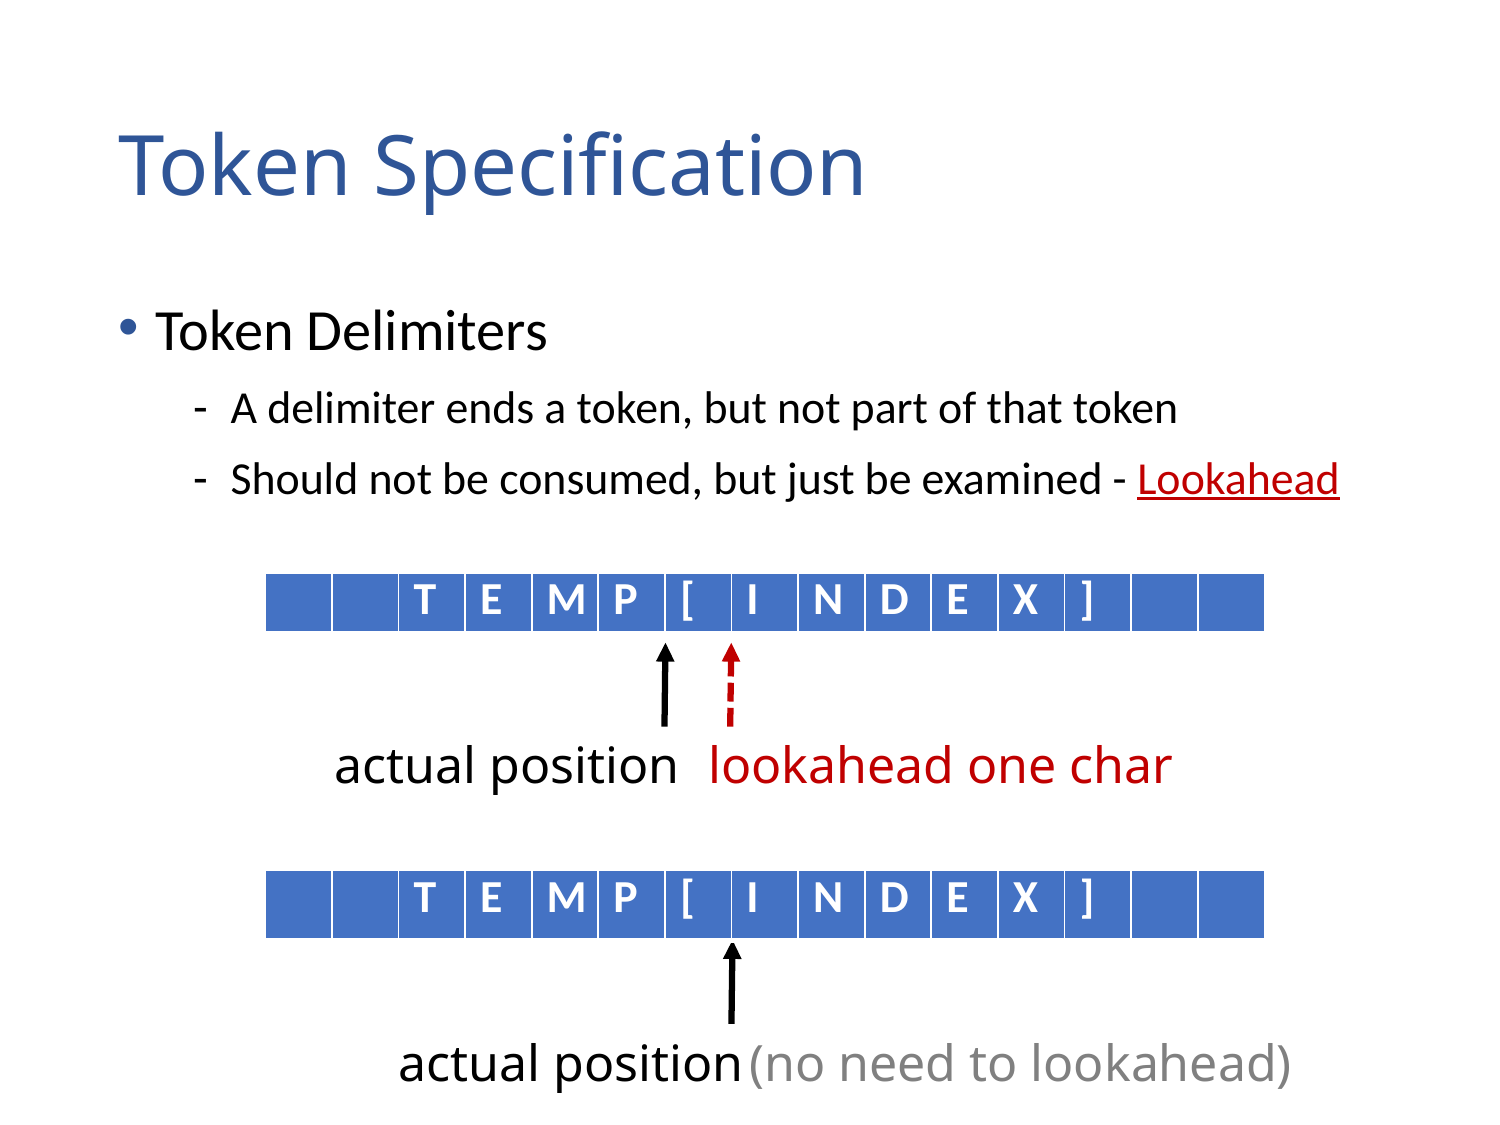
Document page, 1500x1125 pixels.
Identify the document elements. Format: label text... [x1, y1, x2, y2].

table_header T [399, 574, 464, 631]
title Token Specification [103, 59, 1397, 277]
table_header [333, 871, 398, 938]
table_header M [533, 574, 597, 631]
table_header [1132, 574, 1197, 631]
table_header E [466, 574, 531, 631]
table_header [ [666, 871, 731, 938]
table_header [266, 574, 331, 631]
table_header D [866, 871, 930, 938]
table_header X [999, 871, 1064, 938]
table_header T [399, 871, 464, 938]
table_header E [466, 871, 531, 938]
table_header [266, 871, 331, 938]
text_box lookahead one char [693, 726, 1189, 802]
table_header M [533, 871, 597, 938]
text_box Token Delimiters A delimiter ends a token, but not part of that token Should not be consumed, but just be examined - Lookahead [103, 277, 1461, 547]
table_header ] [1065, 871, 1130, 938]
text_box actual position [319, 726, 693, 802]
table_header I [732, 574, 797, 631]
table_header X [999, 574, 1064, 631]
table_header I [732, 871, 797, 938]
table_header E [932, 871, 997, 938]
text_box (no need to lookahead) [734, 1023, 1307, 1099]
table_header ] [1065, 574, 1130, 631]
table_header [333, 574, 398, 631]
table_header [1132, 871, 1197, 938]
table_header P [599, 574, 664, 631]
table_header [ [666, 574, 731, 631]
table_header [1199, 574, 1264, 631]
text_box actual position [383, 1023, 734, 1099]
table_header D [866, 574, 930, 631]
table_header E [932, 574, 997, 631]
table_header N [799, 574, 864, 631]
table_header N [799, 871, 864, 938]
table_header P [599, 871, 664, 938]
table_header [1199, 871, 1264, 938]
